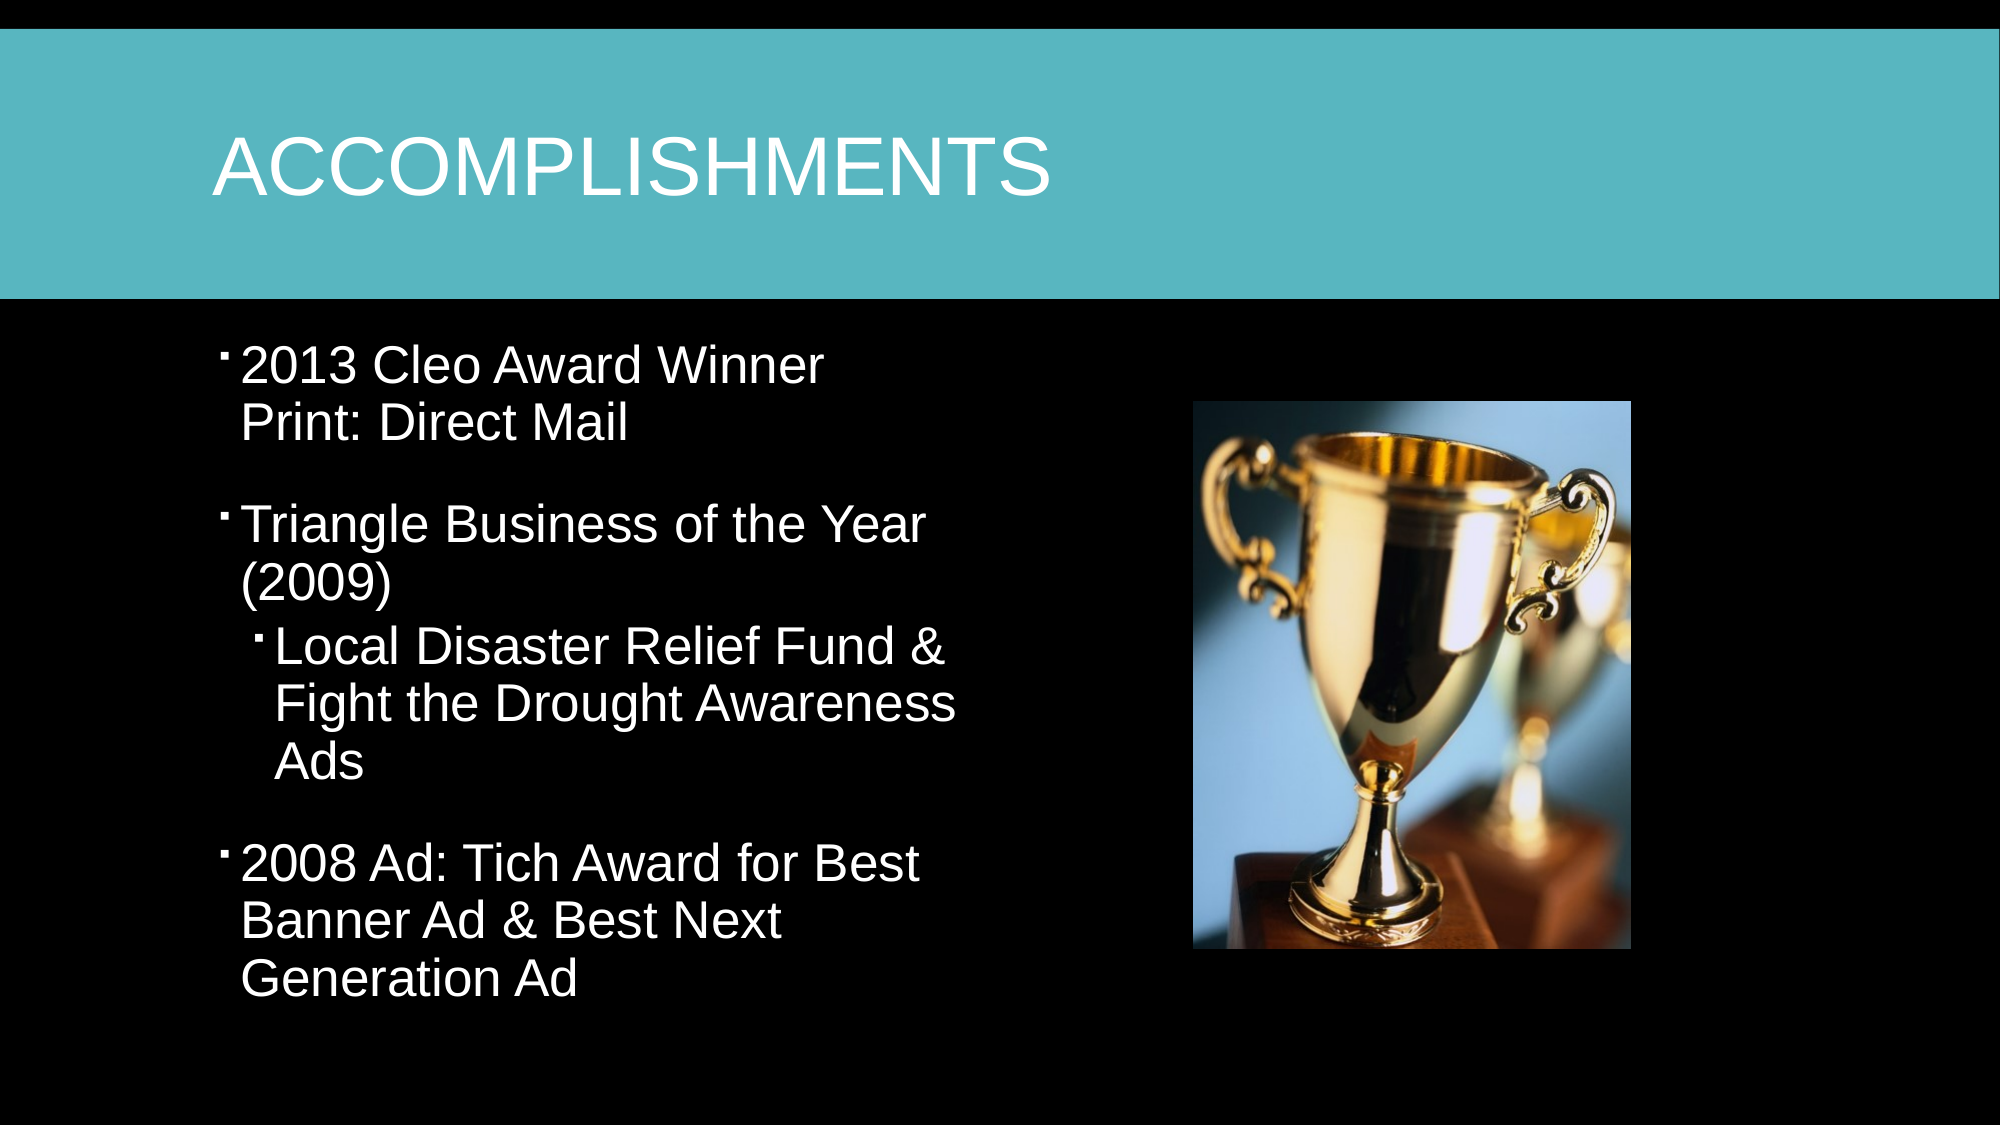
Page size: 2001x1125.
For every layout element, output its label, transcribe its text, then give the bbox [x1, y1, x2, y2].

list 2013 Cleo Award Winner Print: Direct Mail Triangle Business of the Year (2009) Local Disaster Relief Fund & Fight the Drought Awareness Ads 2008 Ad: Tich Award for Best Banner Ad & Best Next Generation Ad [197, 329, 978, 1020]
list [1193, 401, 1631, 949]
title Accomplishments [197, 46, 1803, 295]
